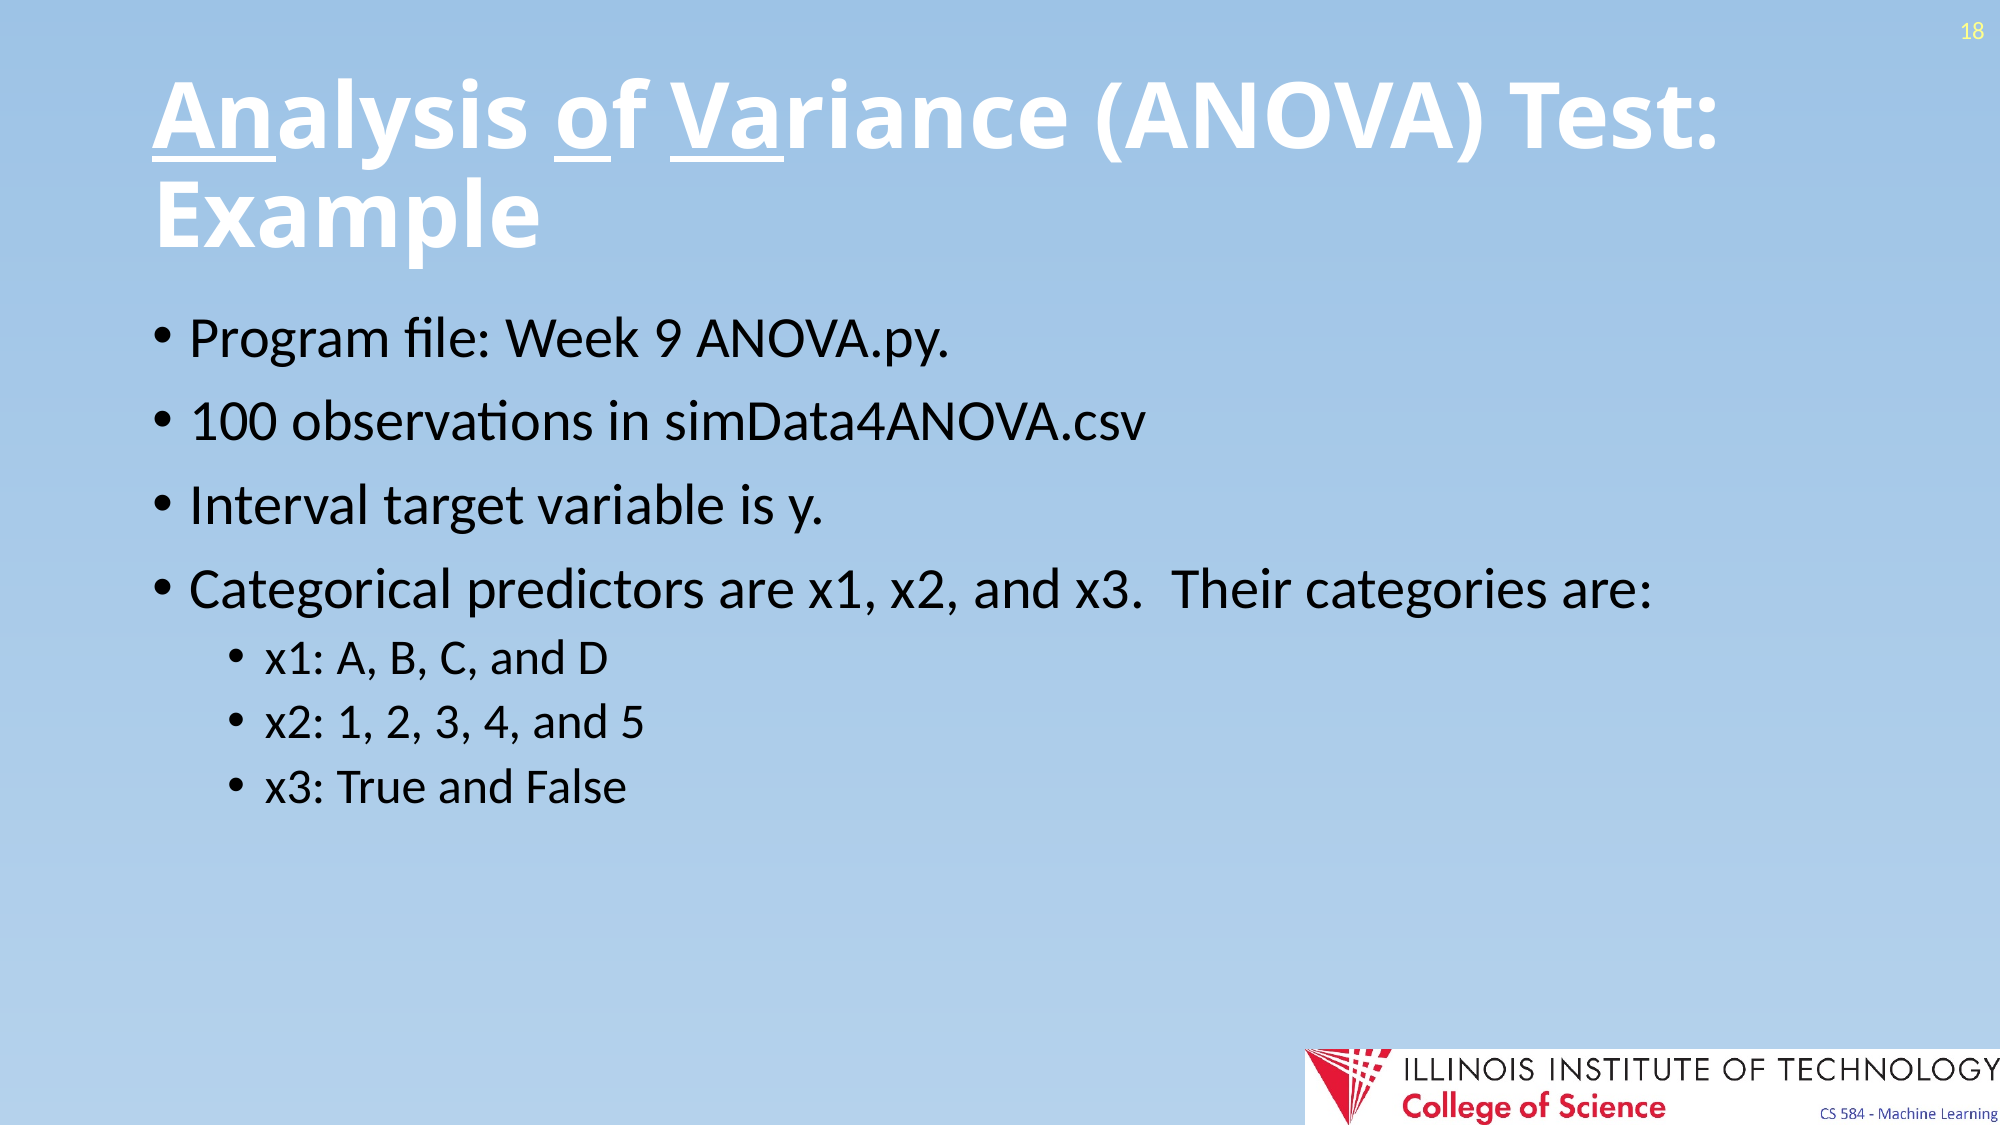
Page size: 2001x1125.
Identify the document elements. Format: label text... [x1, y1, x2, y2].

title Analysis of Variance (ANOVA) Test: Example [137, 59, 1863, 278]
list Program file: Week 9 ANOVA.py. 100 observations in simData4ANOVA.csv Interval target variable is y. Categorical predictors are x1, x2, and x3. Their categories are: x1: A, B, C, and D x2: 1, 2, 3, 4, and 5 x3: True and False [137, 299, 1863, 1014]
picture [1305, 1049, 2000, 1125]
slide_number 18 [1550, 0, 2000, 60]
